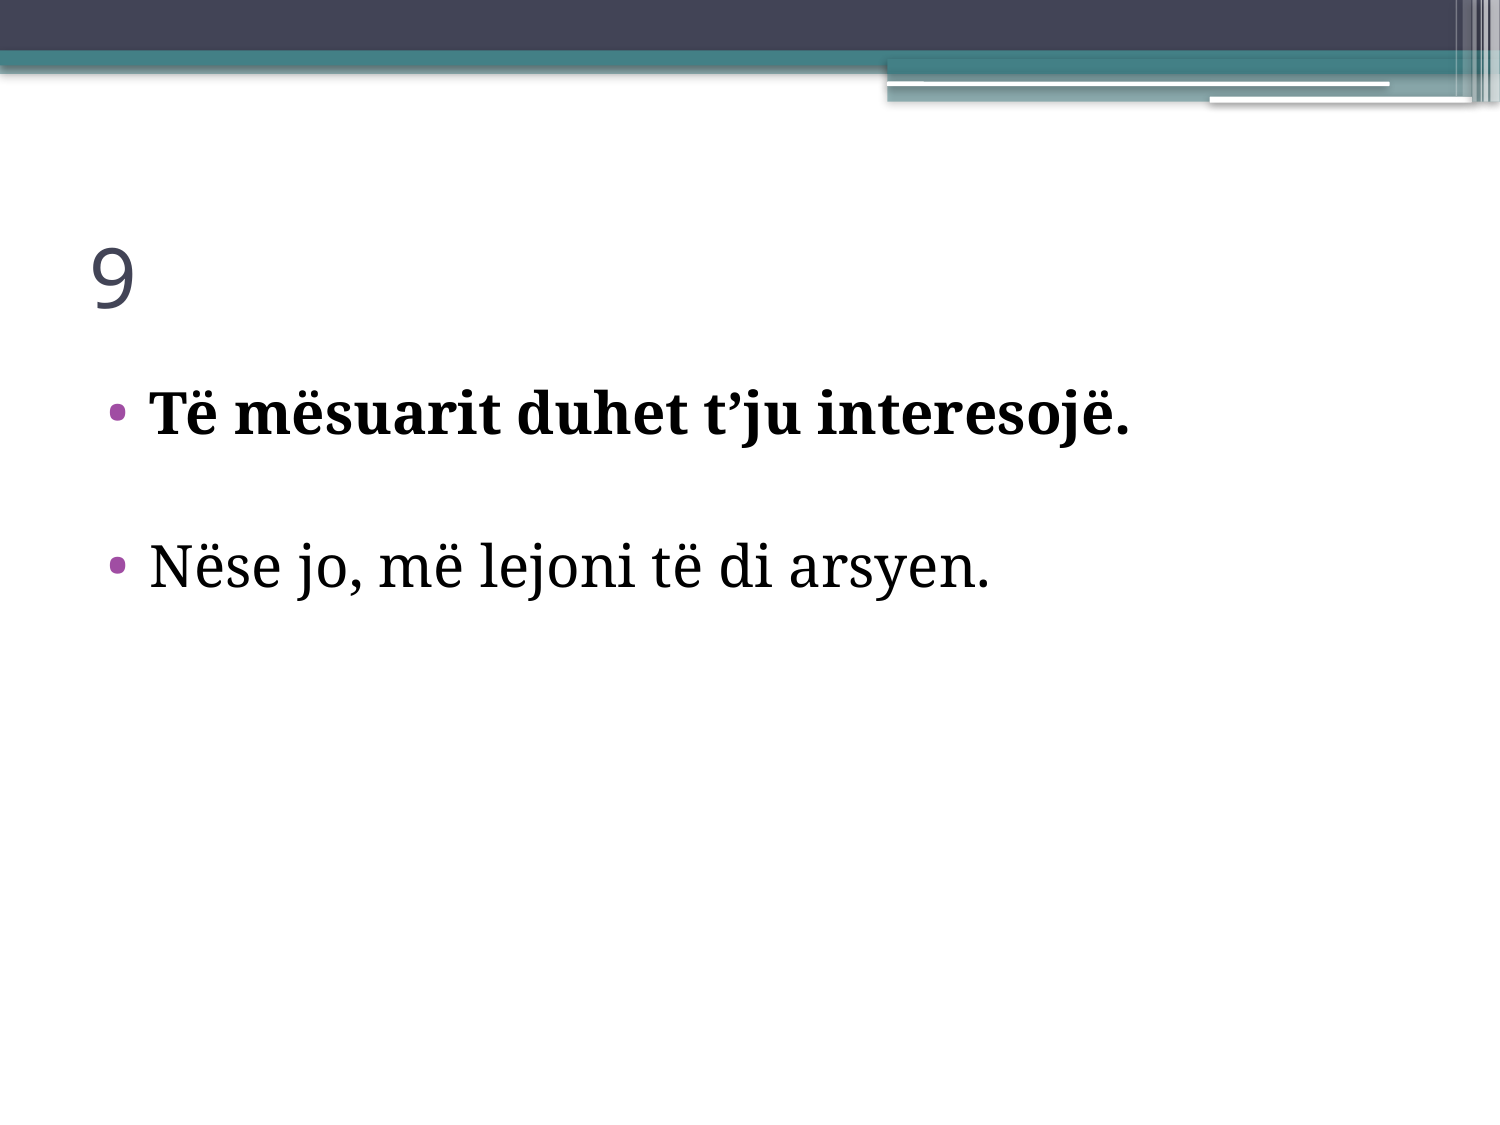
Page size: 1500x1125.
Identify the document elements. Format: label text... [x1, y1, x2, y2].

title 9 [75, 187, 1425, 363]
list Të mësuarit duhet t’ju interesojë. Nëse jo, më lejoni të di arsyen. [75, 368, 1425, 1079]
